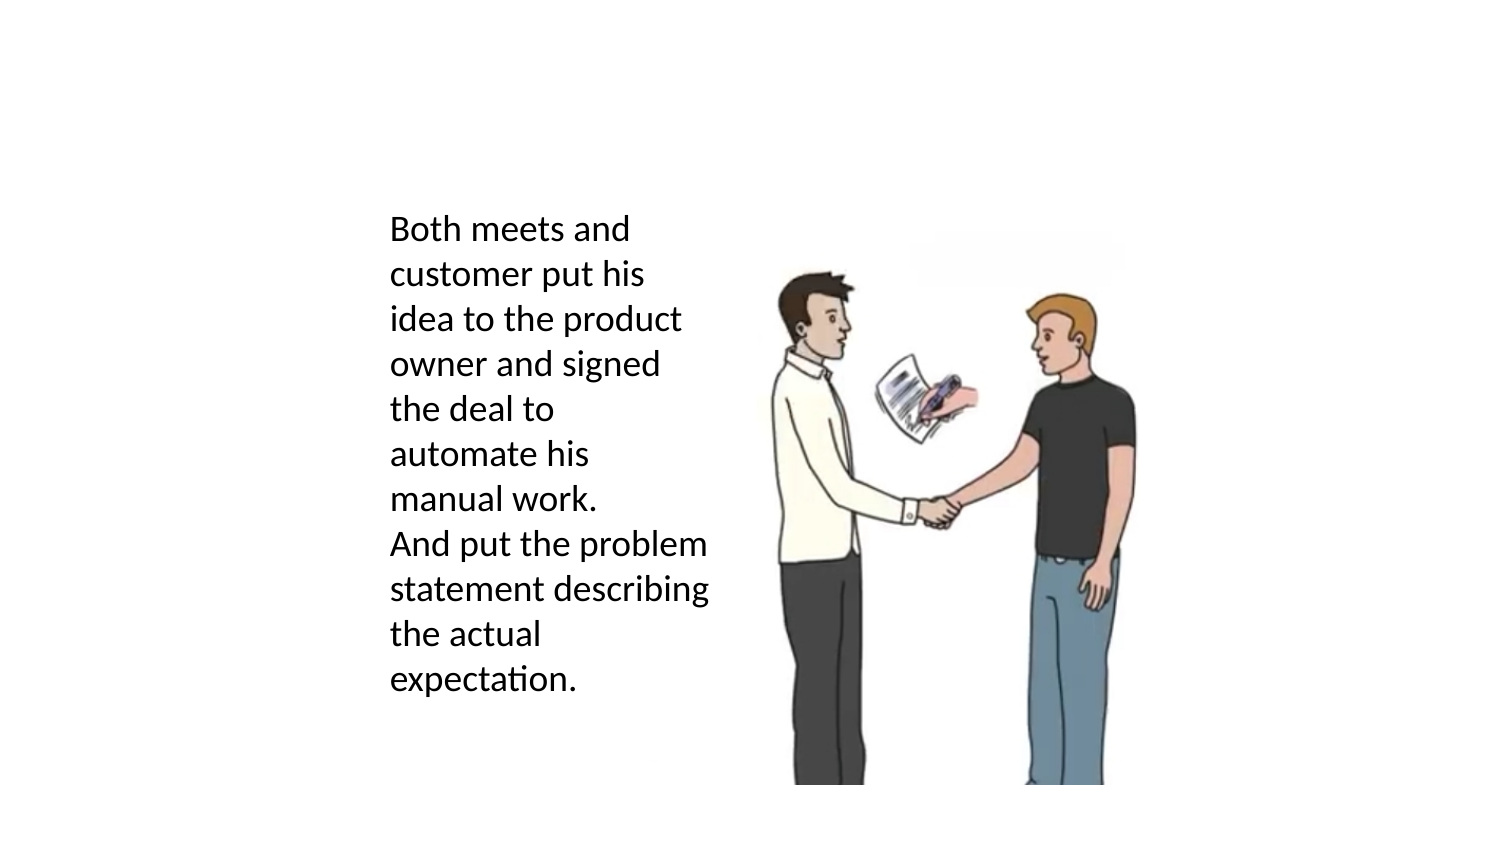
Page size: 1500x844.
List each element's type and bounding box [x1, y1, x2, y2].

picture [74, 46, 1426, 785]
